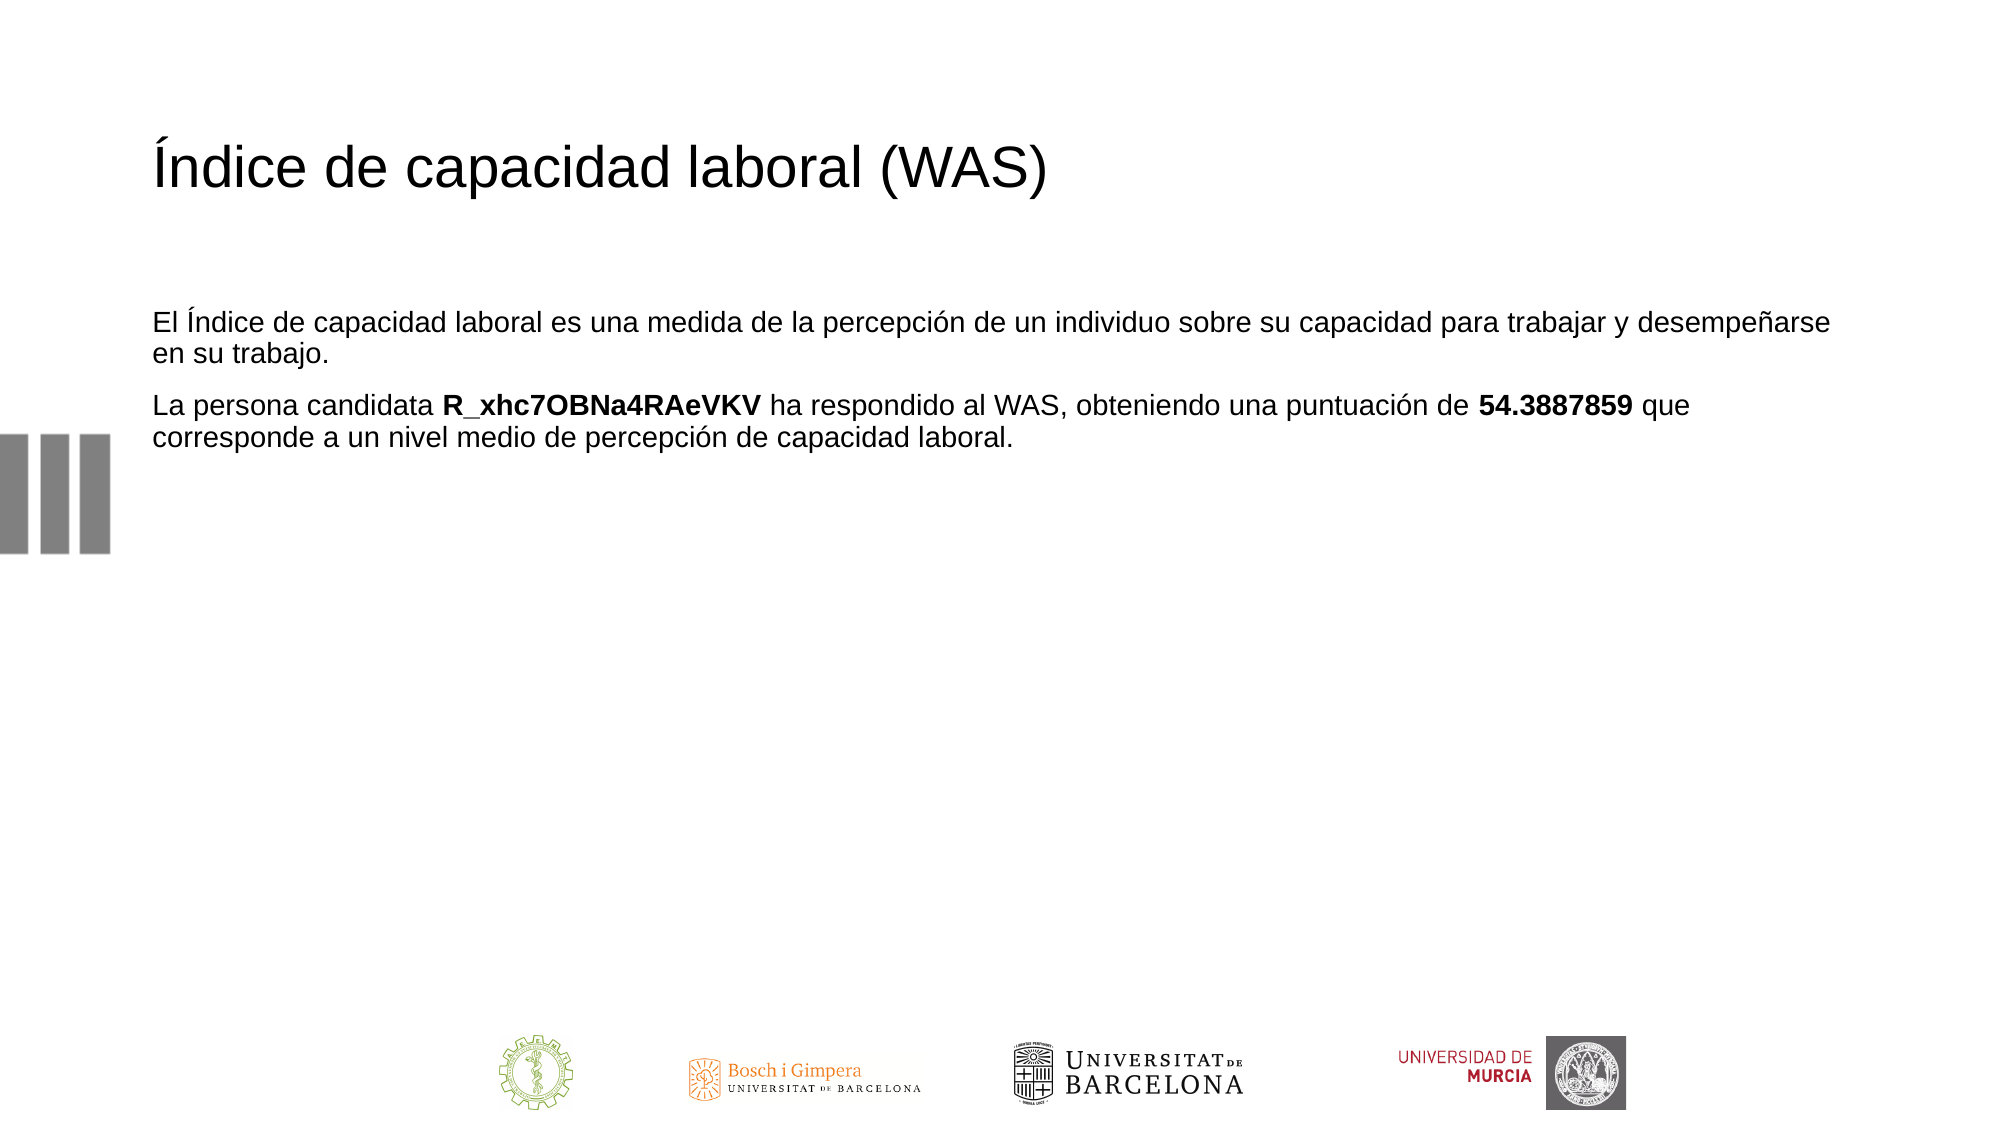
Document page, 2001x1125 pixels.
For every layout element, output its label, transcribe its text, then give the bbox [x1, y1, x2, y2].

picture [499, 1035, 573, 1110]
picture [1331, 1036, 1627, 1110]
title Índice de capacidad laboral (WAS) [137, 59, 1863, 278]
picture [0, 420, 123, 563]
picture [684, 1031, 926, 1125]
list El Índice de capacidad laboral es una medida de la percepción de un individuo sobre su capacidad para trabajar y desempeñarse en su trabajo. La persona candidata R_xhc7OBNa4RAeVKV ha respondido al WAS, obteniendo una puntuación de 54.3887859 que corresponde a un nivel medio de percepción de capacidad laboral. [137, 299, 1863, 1014]
picture [1014, 1042, 1243, 1105]
